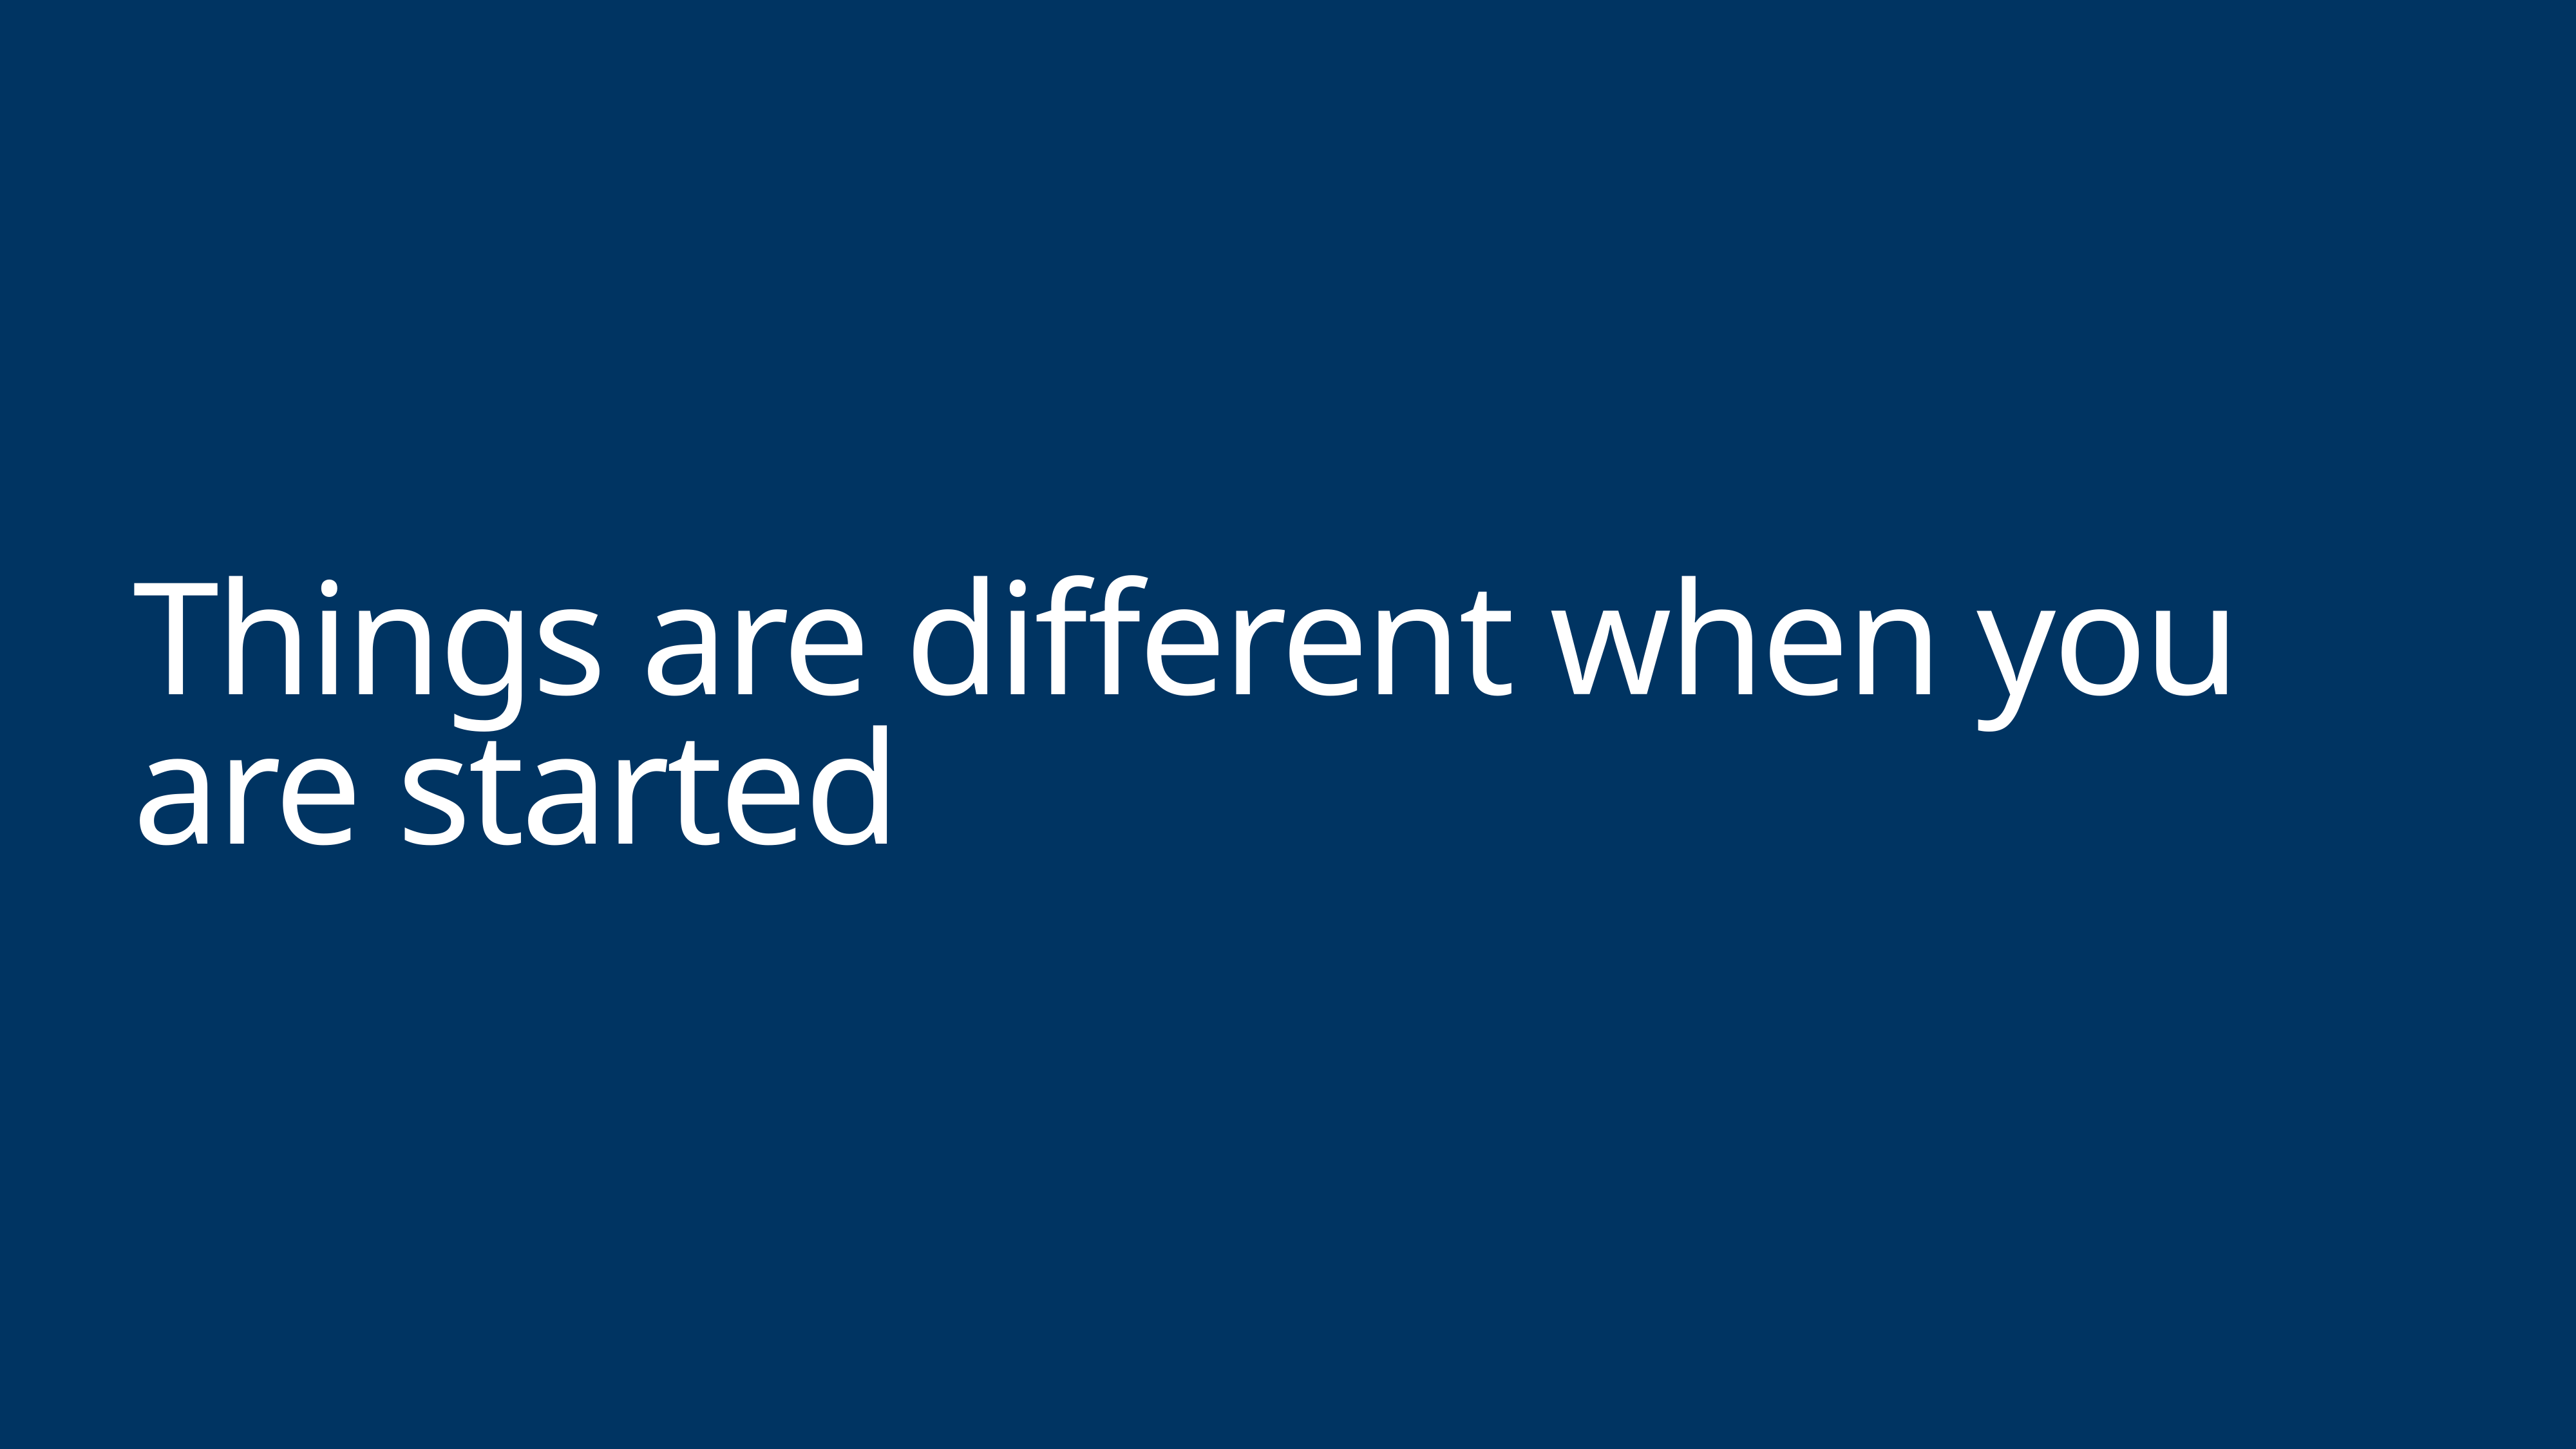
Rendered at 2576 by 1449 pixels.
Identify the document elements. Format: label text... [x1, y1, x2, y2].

title Things are different when you are started [127, 478, 2449, 971]
